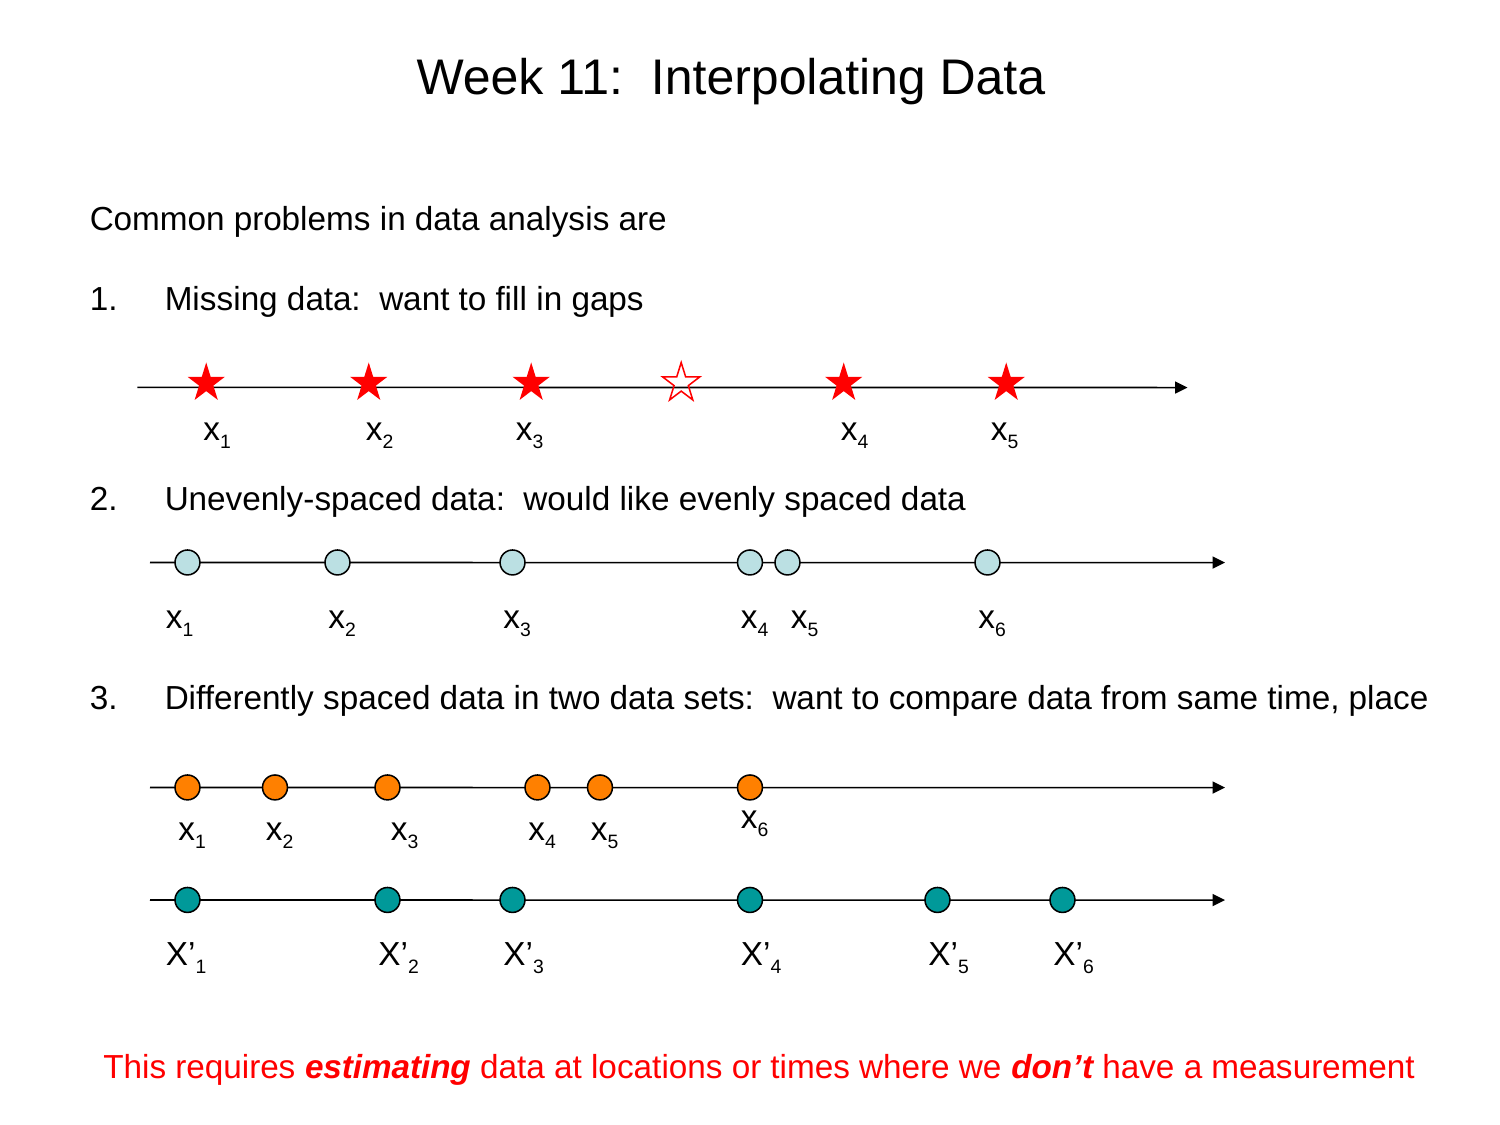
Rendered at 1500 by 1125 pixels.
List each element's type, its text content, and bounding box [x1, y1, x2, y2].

text_box This requires estimating data at locations or times where we don’t have a measurement [88, 1037, 1431, 1093]
text_box [587, 774, 613, 800]
text_box [174, 887, 200, 913]
text_box [987, 362, 1025, 399]
text_box [1050, 887, 1075, 913]
text_box x2 [351, 399, 409, 461]
text_box [500, 549, 526, 575]
text_box x3 [488, 587, 546, 648]
text_box x6 [726, 787, 784, 848]
text_box X’1 [151, 924, 222, 986]
text_box [375, 887, 400, 913]
text_box x1 [163, 800, 221, 861]
text_box [924, 887, 950, 913]
text_box x3 [376, 800, 434, 861]
text_box x4 [826, 399, 884, 461]
text_box x5 [976, 399, 1034, 461]
text_box X’6 [1038, 924, 1109, 986]
text_box [737, 549, 763, 575]
text_box [512, 362, 550, 399]
text_box [500, 887, 526, 913]
text_box [375, 774, 400, 800]
text_box [1000, 556, 1225, 569]
text_box Week 11: Interpolating Data [199, 37, 1263, 113]
text_box x5 [776, 587, 834, 648]
text_box [737, 887, 763, 913]
text_box [662, 362, 700, 400]
text_box [774, 549, 800, 575]
text_box [174, 774, 200, 800]
text_box x2 [251, 800, 309, 861]
text_box X’3 [488, 924, 559, 986]
text_box [174, 549, 200, 575]
text_box [525, 774, 550, 800]
text_box x5 [576, 800, 634, 861]
text_box [350, 362, 388, 399]
text_box x1 [151, 587, 209, 648]
text_box [825, 362, 863, 399]
text_box x1 [188, 399, 246, 461]
text_box [1075, 893, 1225, 907]
text_box x4 [513, 800, 571, 861]
text_box x4 [726, 587, 776, 648]
text_box [1015, 381, 1188, 394]
text_box [262, 774, 288, 800]
text_box x6 [963, 587, 1021, 648]
text_box [737, 774, 763, 787]
text_box [784, 781, 1225, 794]
text_box Common problems in data analysis are Missing data: want to fill in gaps Unevenly-spaced data: would like evenly spaced data Differently spaced data in two data sets: want to compare data from same time, place [75, 149, 1463, 724]
text_box [187, 362, 225, 399]
text_box x2 [313, 587, 371, 648]
text_box X’4 [726, 924, 797, 986]
text_box [975, 549, 1000, 575]
text_box x3 [501, 399, 559, 461]
text_box [324, 549, 350, 575]
text_box X’2 [363, 924, 434, 986]
text_box X’5 [913, 924, 984, 986]
